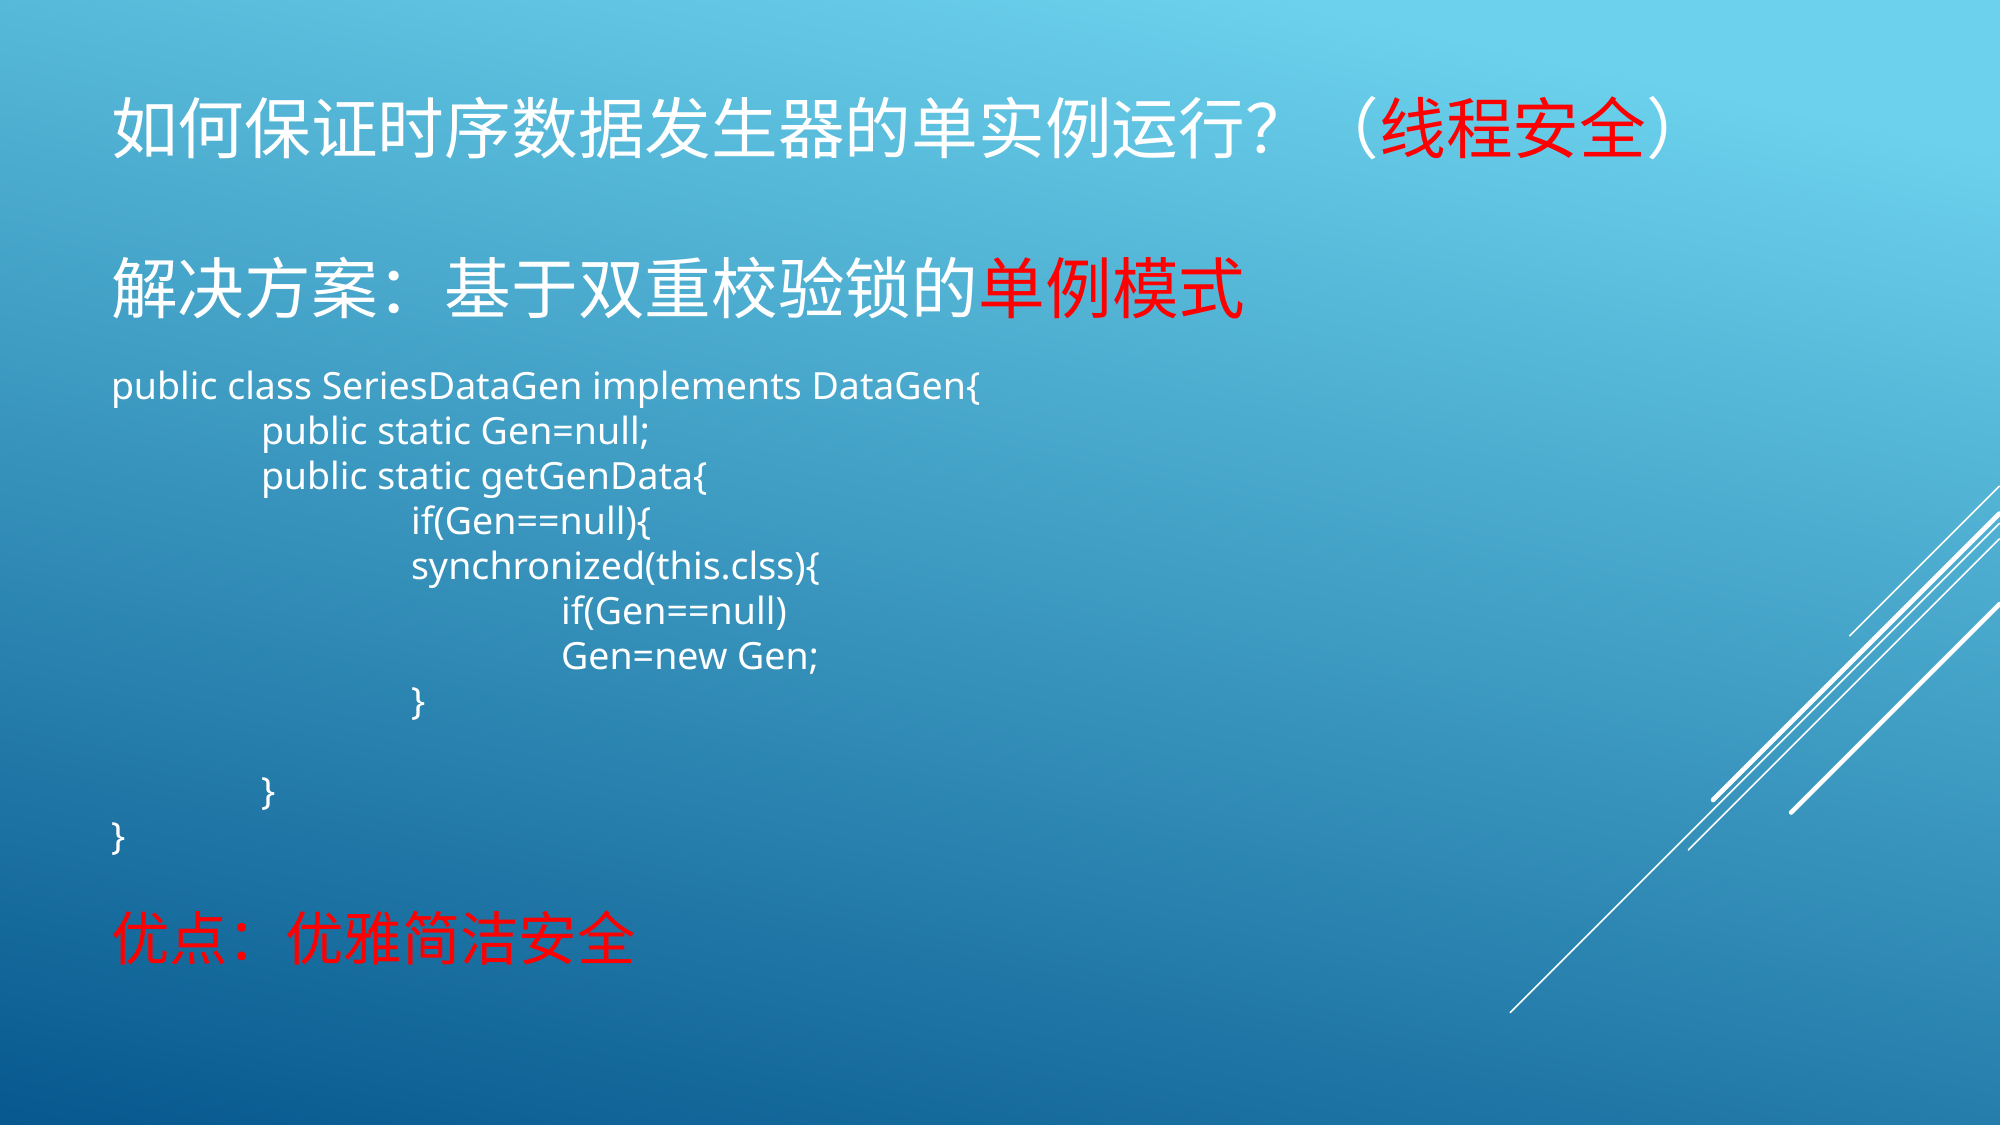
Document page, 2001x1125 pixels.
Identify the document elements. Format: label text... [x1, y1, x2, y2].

text_box 如何保证时序数据发生器的单实例运行？（线程安全） 解决方案：基于双重校验锁的单例模式 [96, 79, 1950, 334]
text_box public class SeriesDataGen implements DataGen{ public static Gen=null; public static getGenData{ if(Gen==null){ synchronized(this.clss){ if(Gen==null) Gen=new Gen; } } } 优点：优雅简洁安全 [96, 354, 1791, 980]
